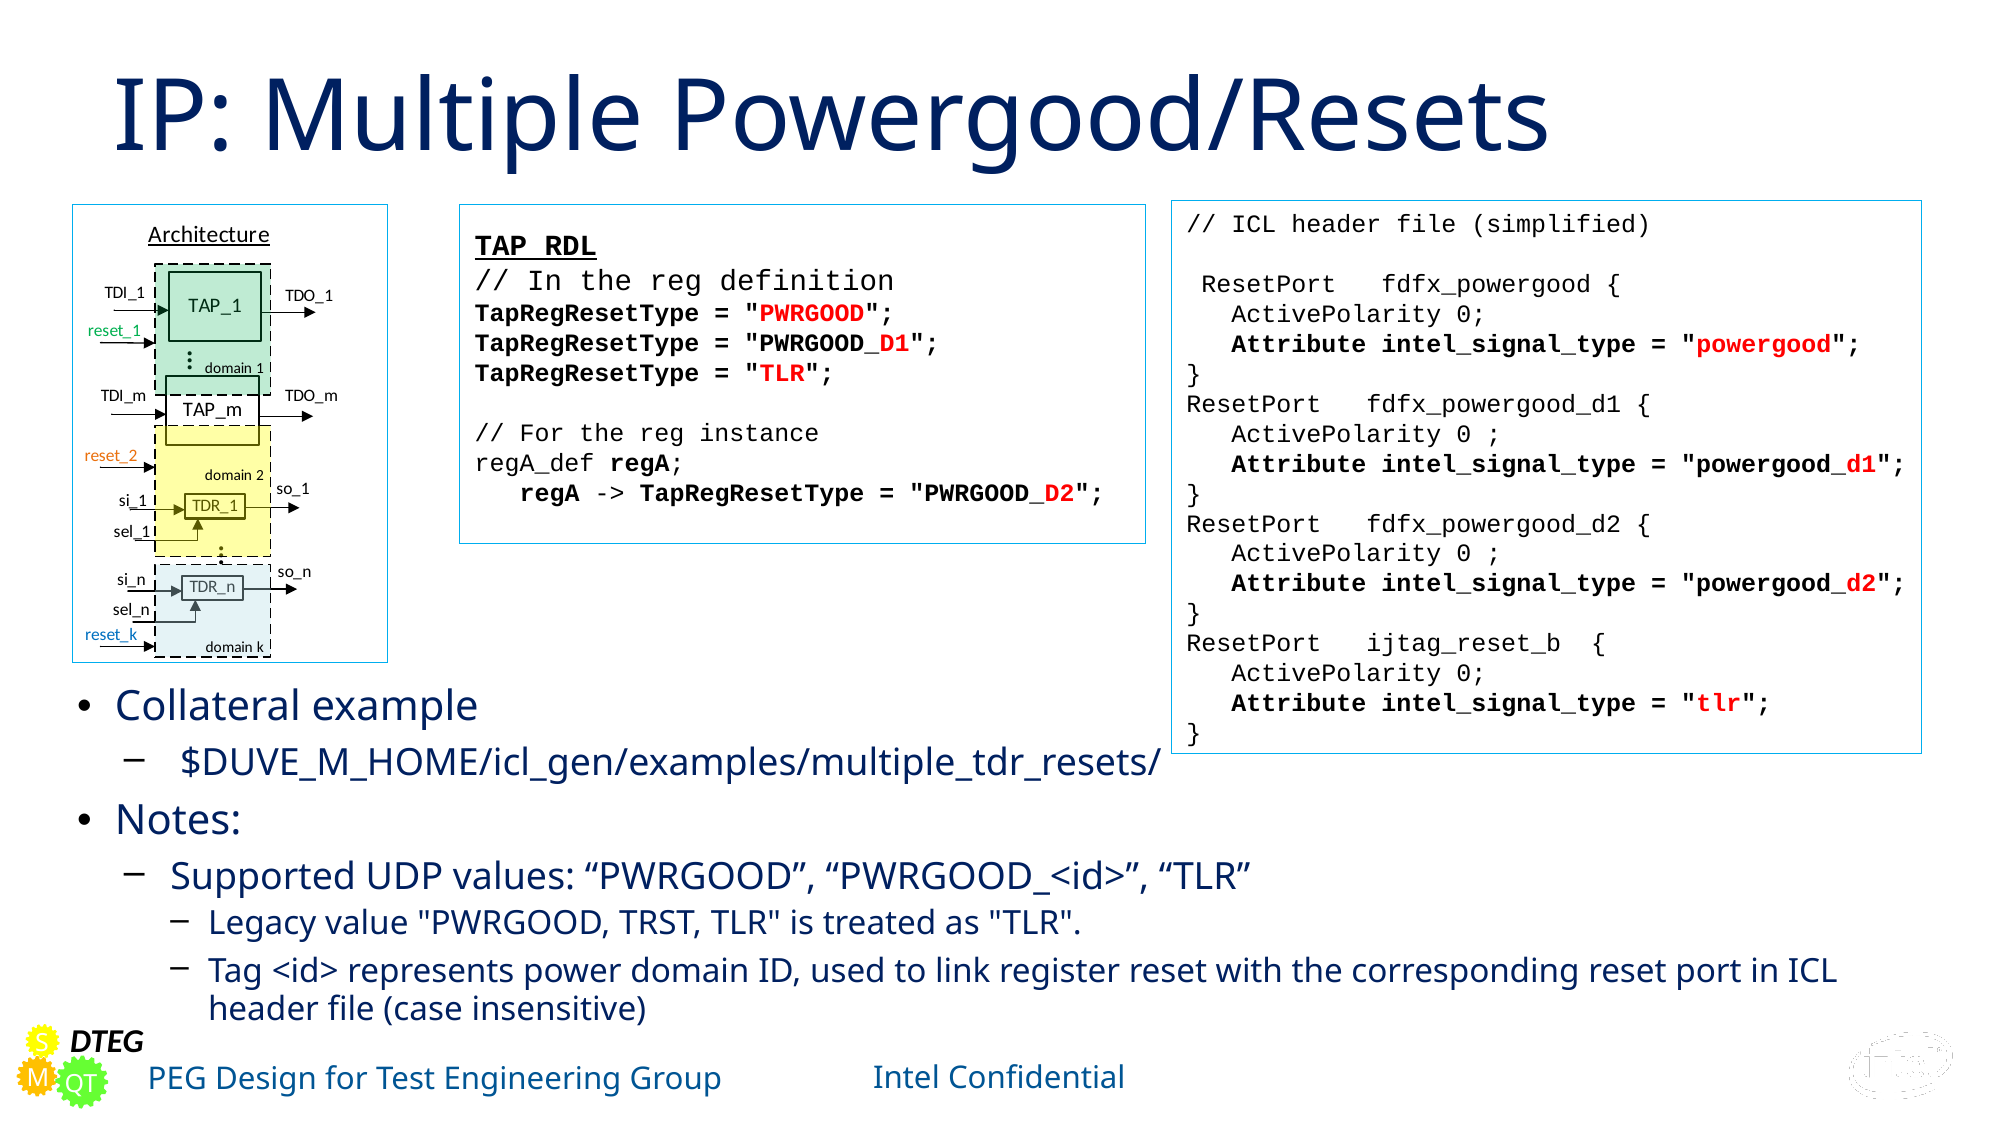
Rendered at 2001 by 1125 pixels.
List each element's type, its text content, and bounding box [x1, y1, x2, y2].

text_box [71, 204, 388, 663]
text_box // ICL header file (simplified) ResetPort fdfx_powergood { ActivePolarity 0; Attribute intel_signal_type = "powergood"; } ResetPort fdfx_powergood_d1 { ActivePolarity 0 ; Attribute intel_signal_type = "powergood_d1"; } ResetPort fdfx_powergood_d2 { ActivePolarity 0 ; Attribute intel_signal_type = "powergood_d2"; } ResetPort ijtag_reset_b { ActivePolarity 0; Attribute intel_signal_type = "tlr"; } [1171, 200, 1922, 754]
title IP: Multiple Powergood/Resets [99, 44, 1901, 192]
picture [1845, 1028, 1955, 1103]
list Collateral example $DUVE_M_HOME/icl_gen/examples/multiple_tdr_resets/ Notes: Supported UDP values: “PWRGOOD”, “PWRGOOD_<id>”, “TLR” Legacy value "PWRGOOD, TRST, TLR" is treated as "TLR". Tag <id> represents power domain ID, used to link register reset with the corresponding reset port in ICL header file (case insensitive) [63, 675, 1929, 1038]
text_box TAP RDL // In the reg definition TapRegResetType = "PWRGOOD"; TapRegResetType = "PWRGOOD_D1"; TapRegResetType = "TLR"; // For the reg instance regA_def regA; regA -> TapRegResetType = "PWRGOOD_D2"; [459, 204, 1146, 544]
